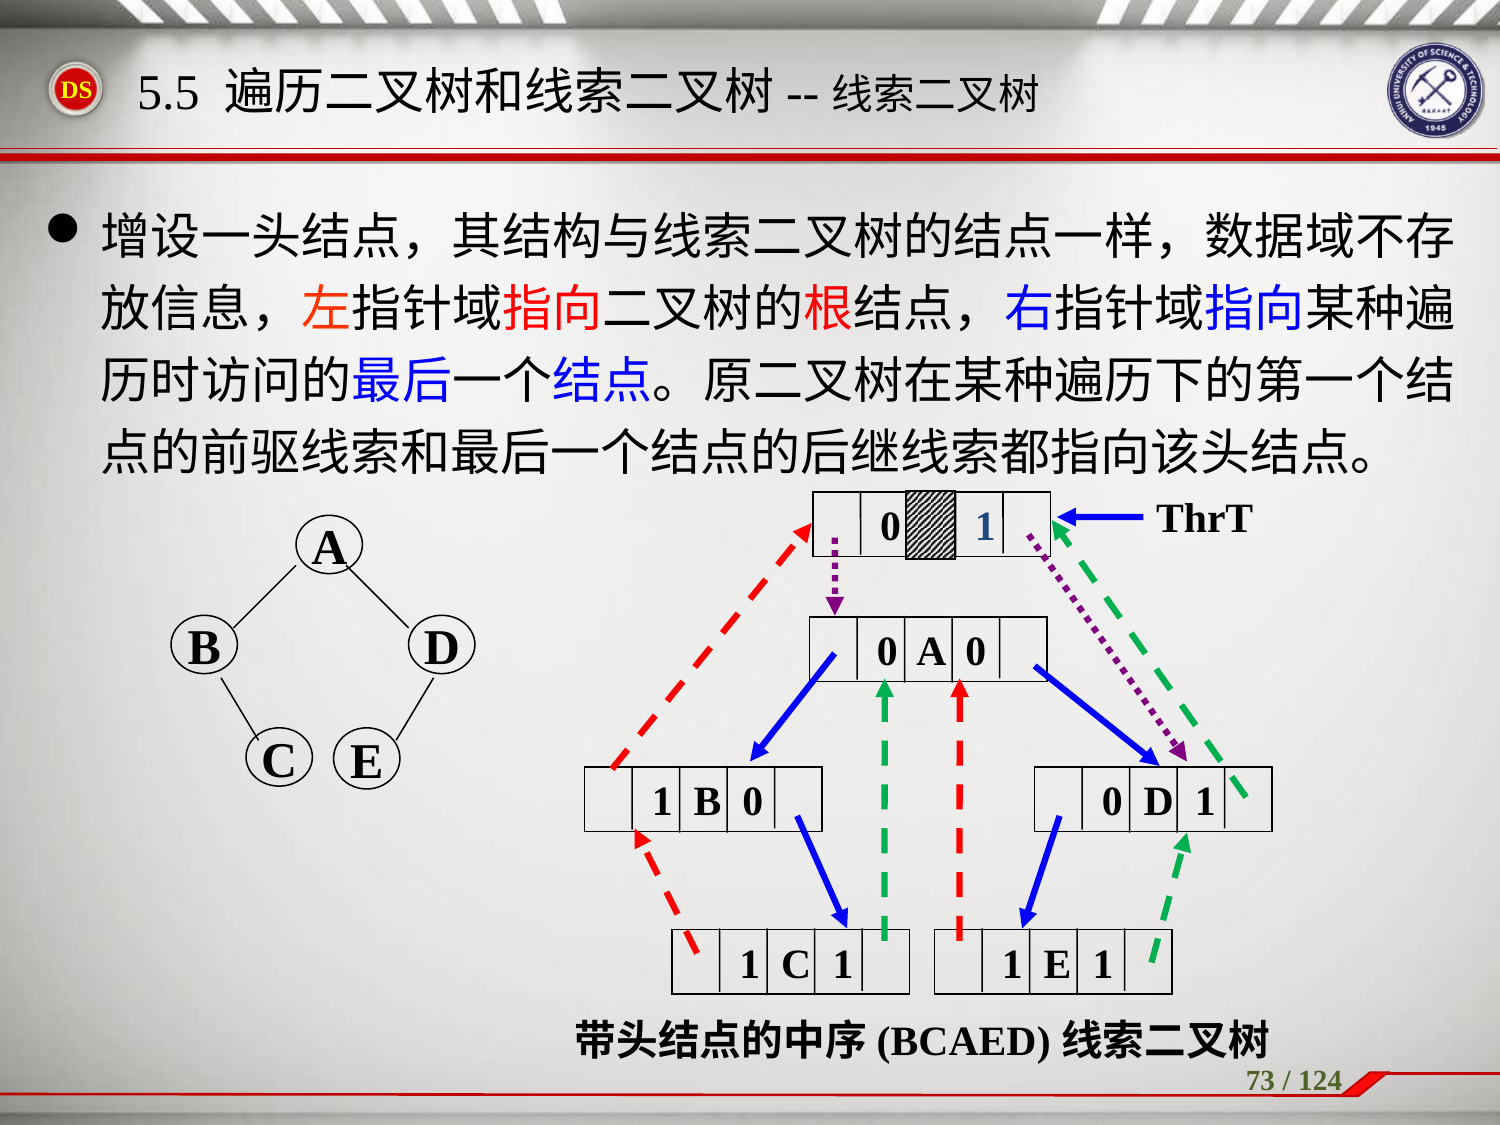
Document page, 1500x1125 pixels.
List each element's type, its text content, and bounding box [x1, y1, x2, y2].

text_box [170, 515, 476, 790]
picture [0, 161, 1500, 1094]
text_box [584, 483, 1273, 996]
text_box 带头结点的中序(BCAED)线索二叉树 [559, 1006, 1285, 1072]
picture [0, 0, 1500, 153]
title 5.5 遍历二叉树和线索二叉树--线索二叉树 [121, 42, 1377, 138]
picture [0, 1075, 1500, 1125]
list 增设一头结点，其结构与线索二叉树的结点一样，数据域不存放信息，左指针域指向二叉树的根结点，右指针域指向某种遍历时访问的最后一个结点。原二叉树在某种遍历下的第一个结点的前驱线索和最后一个结点的后继线索都指向该头结点。 [29, 184, 1471, 1083]
